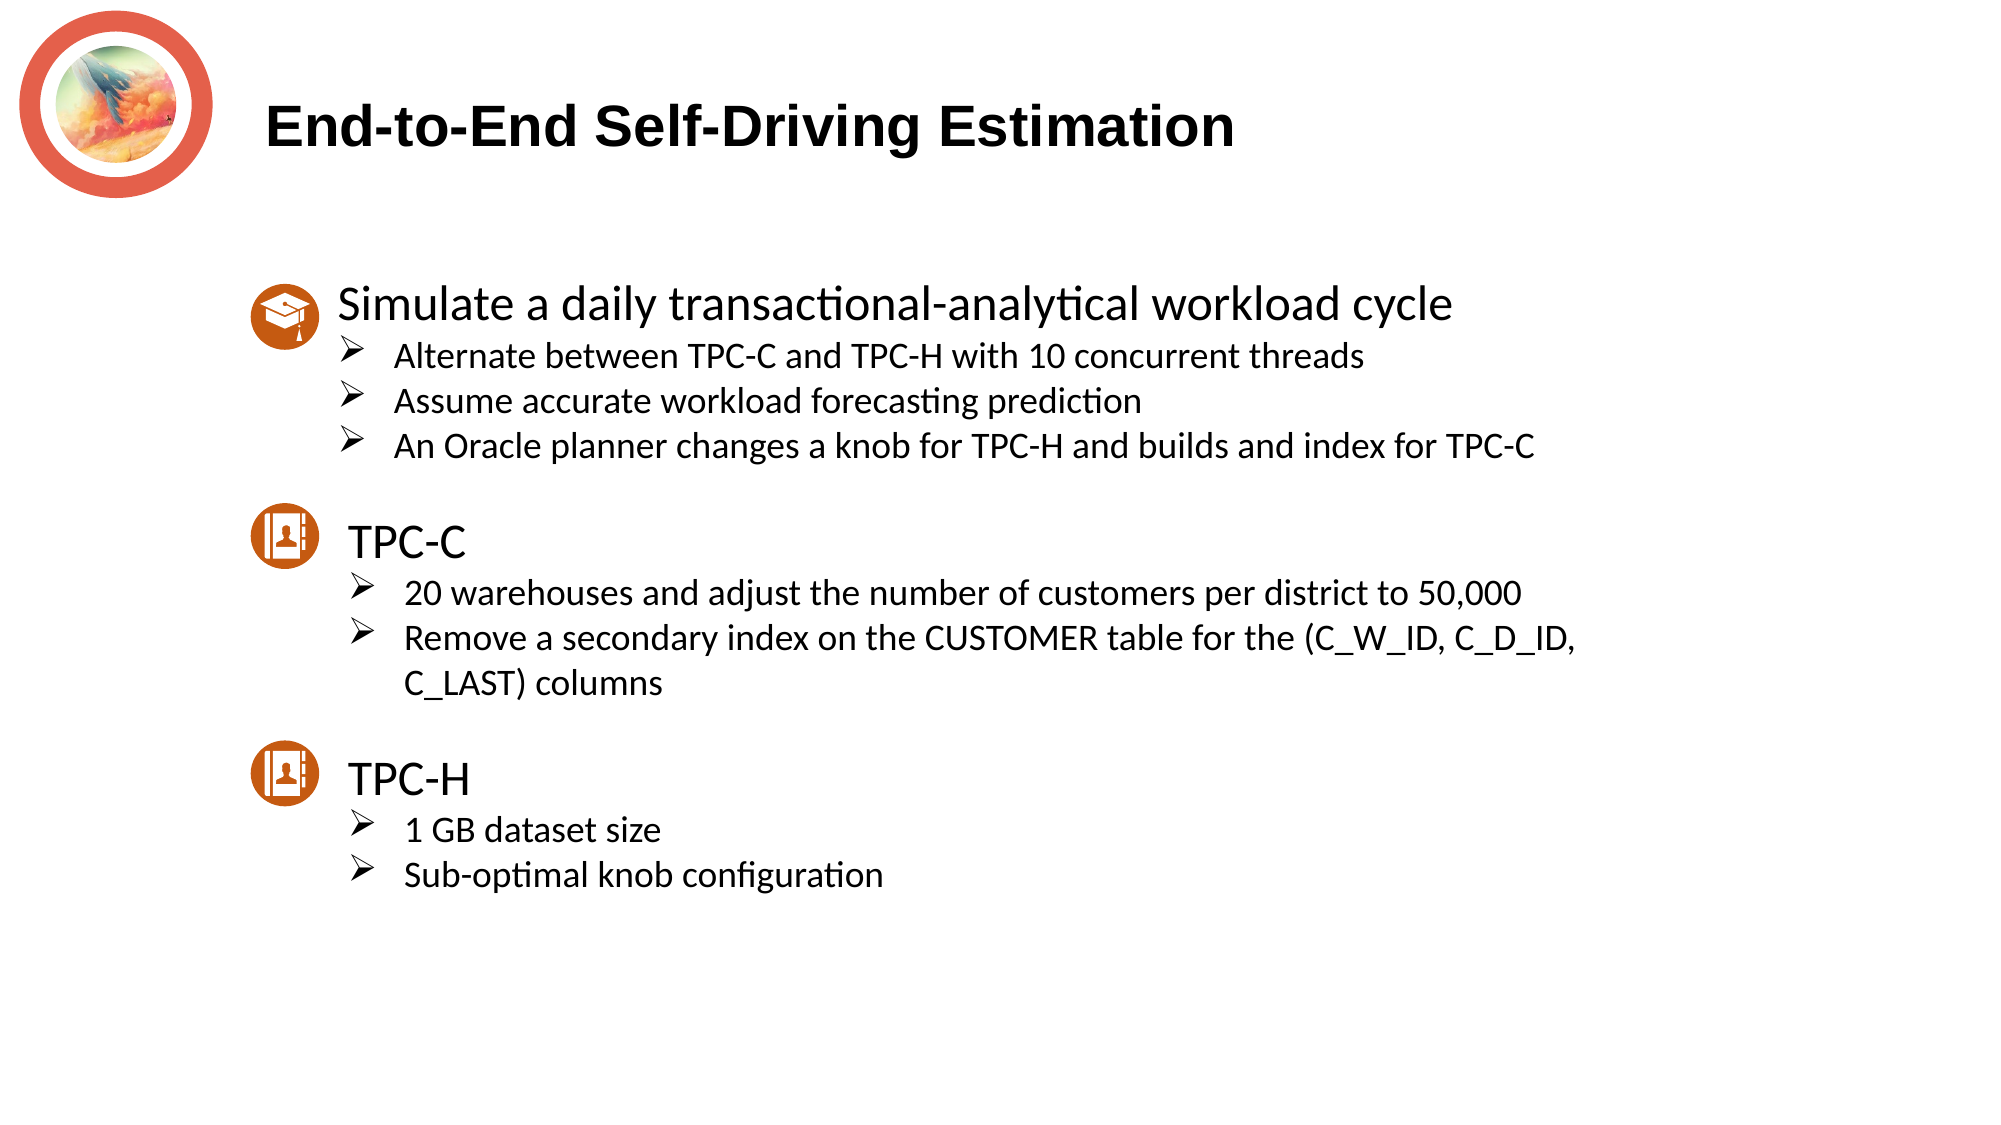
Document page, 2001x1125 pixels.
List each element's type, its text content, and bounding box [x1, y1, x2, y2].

text_box [301, 776, 306, 788]
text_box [19, 10, 213, 199]
text_box [249, 502, 321, 571]
text_box End-to-End Self-Driving Estimation [250, 45, 1386, 166]
text_box [257, 291, 313, 342]
text_box [249, 739, 321, 808]
text_box [272, 513, 300, 559]
text_box [301, 526, 306, 537]
text_box [272, 750, 300, 796]
text_box [264, 750, 270, 796]
text_box [301, 539, 306, 550]
text_box [301, 750, 306, 762]
text_box [301, 763, 306, 775]
text_box [264, 513, 270, 559]
text_box Simulate a daily transactional-analytical workload cycle Alternate between TPC-C and TPC-H with 10 concurrent threads Assume accurate workload forecasting prediction An Oracle planner changes a knob for TPC-H and builds and index for TPC-C [322, 263, 1750, 474]
text_box [249, 282, 321, 351]
text_box TPC-C 20 warehouses and adjust the number of customers per district to 50,000 Remove a secondary index on the CUSTOMER table for the (C_W_ID, C_D_ID, C_LAST) columns [333, 500, 1634, 711]
text_box [301, 513, 306, 524]
text_box TPC-H 1 GB dataset size Sub-optimal knob configuration [333, 738, 1634, 903]
